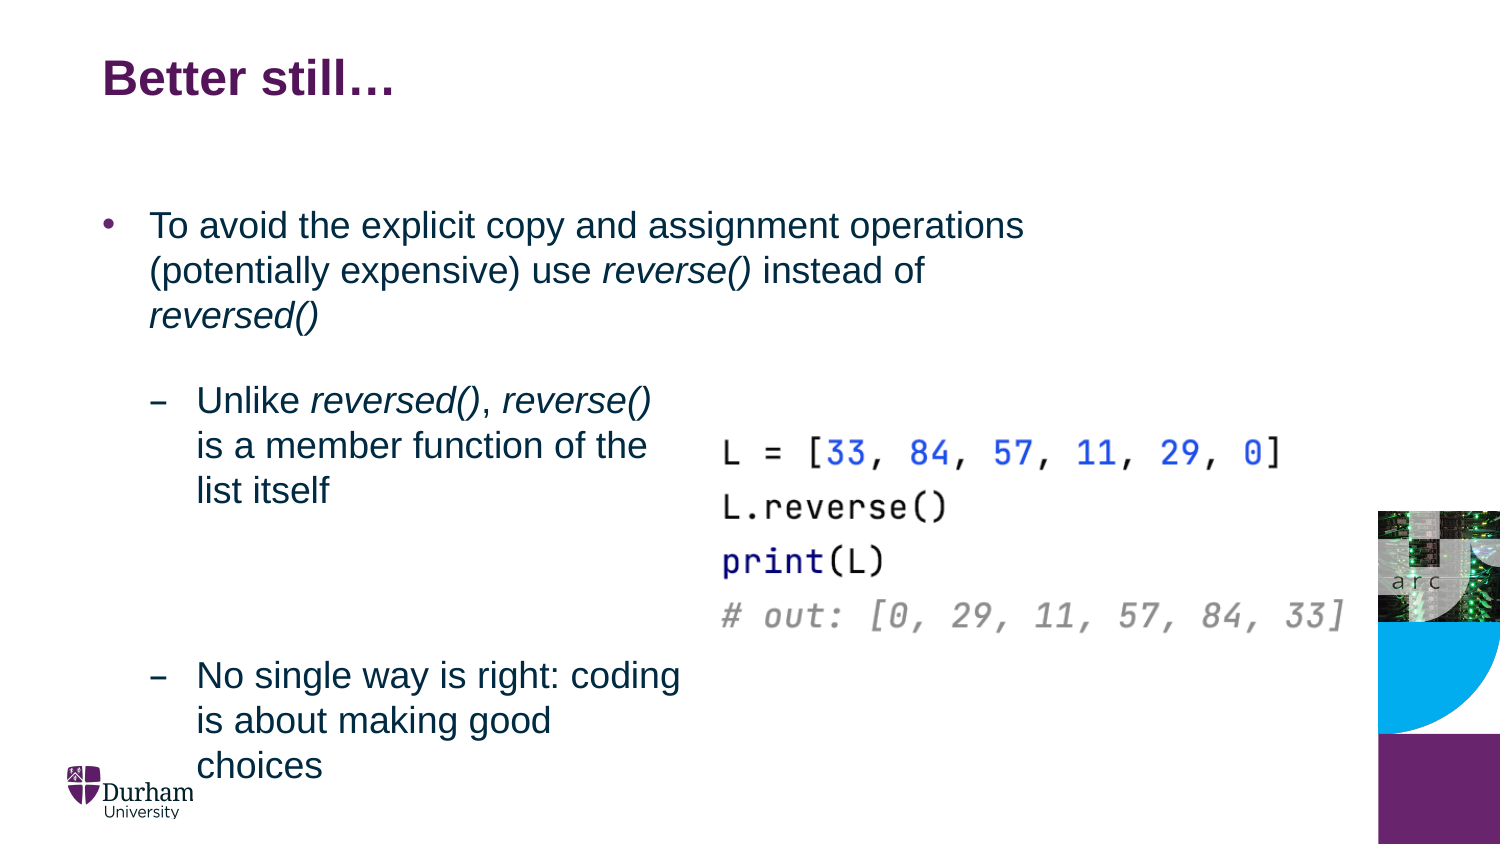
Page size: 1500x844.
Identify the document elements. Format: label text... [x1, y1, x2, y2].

title Better still… [101, 45, 1399, 187]
list To avoid the explicit copy and assignment operations (potentially expensive) use reverse() instead of reversed() [101, 200, 1038, 422]
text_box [1378, 511, 1500, 844]
picture [713, 428, 1362, 642]
text_box Unlike reversed(), reverse() is a member function of the list itself No single way is right: coding is about making good choices [101, 376, 688, 598]
picture [67, 766, 193, 819]
